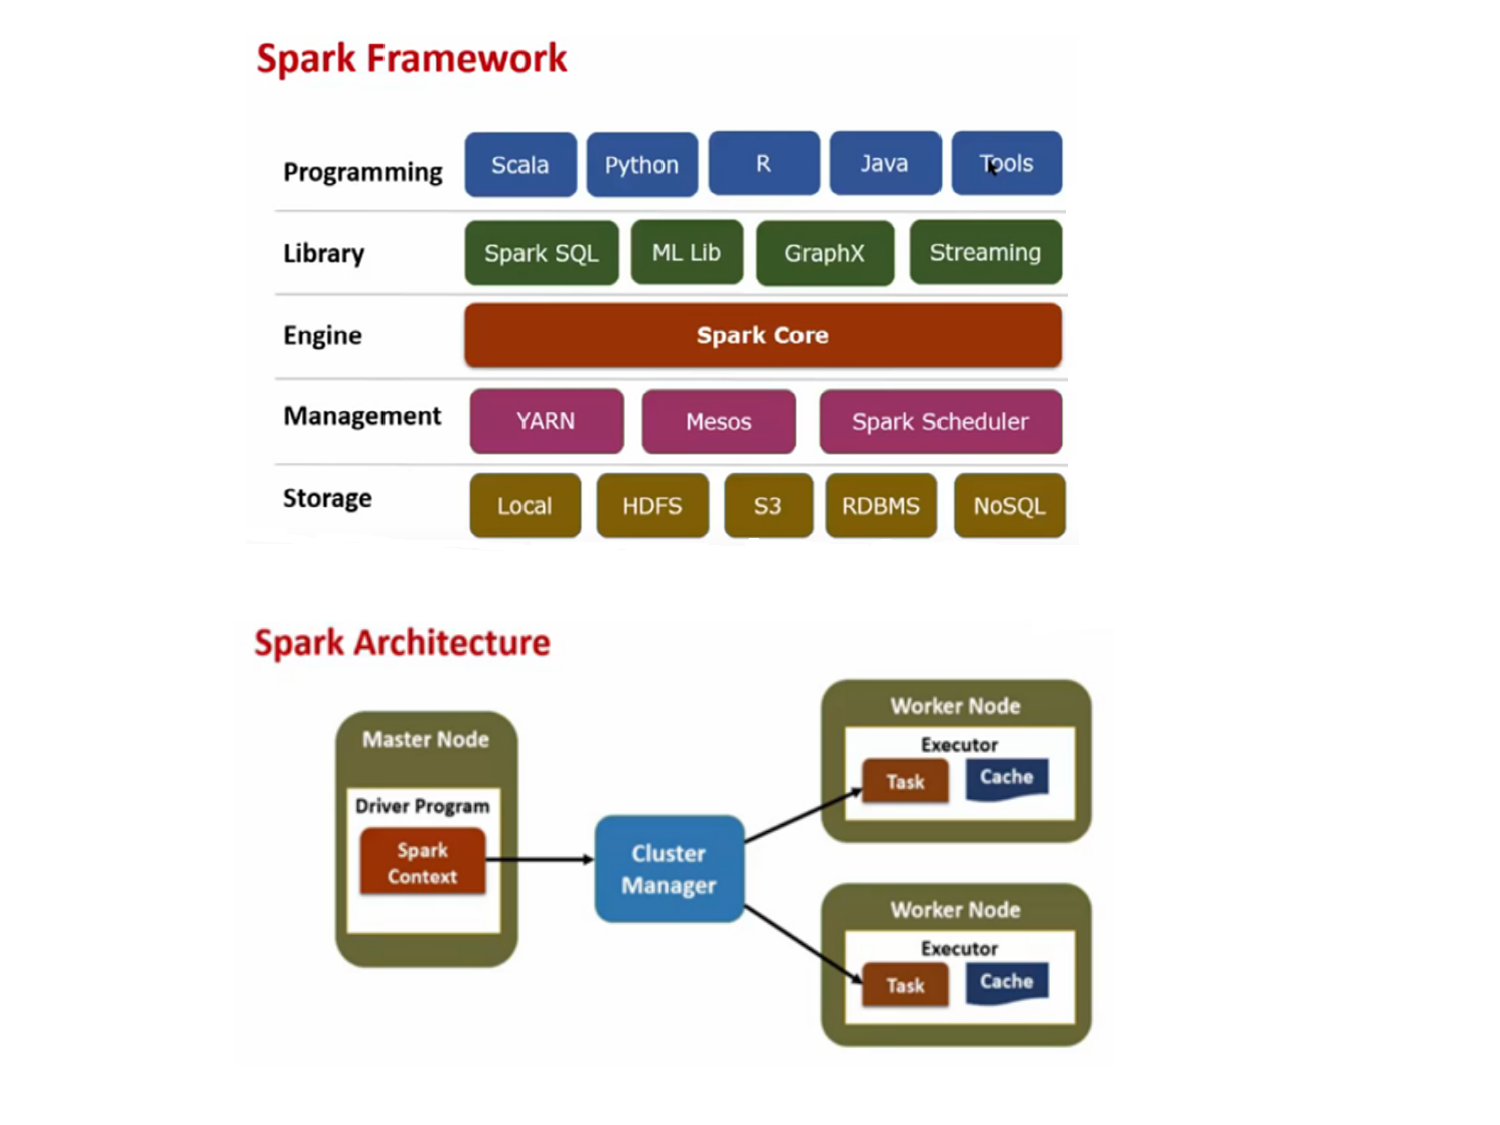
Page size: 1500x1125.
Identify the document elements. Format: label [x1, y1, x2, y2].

picture [245, 34, 1079, 551]
picture [234, 620, 1114, 1067]
